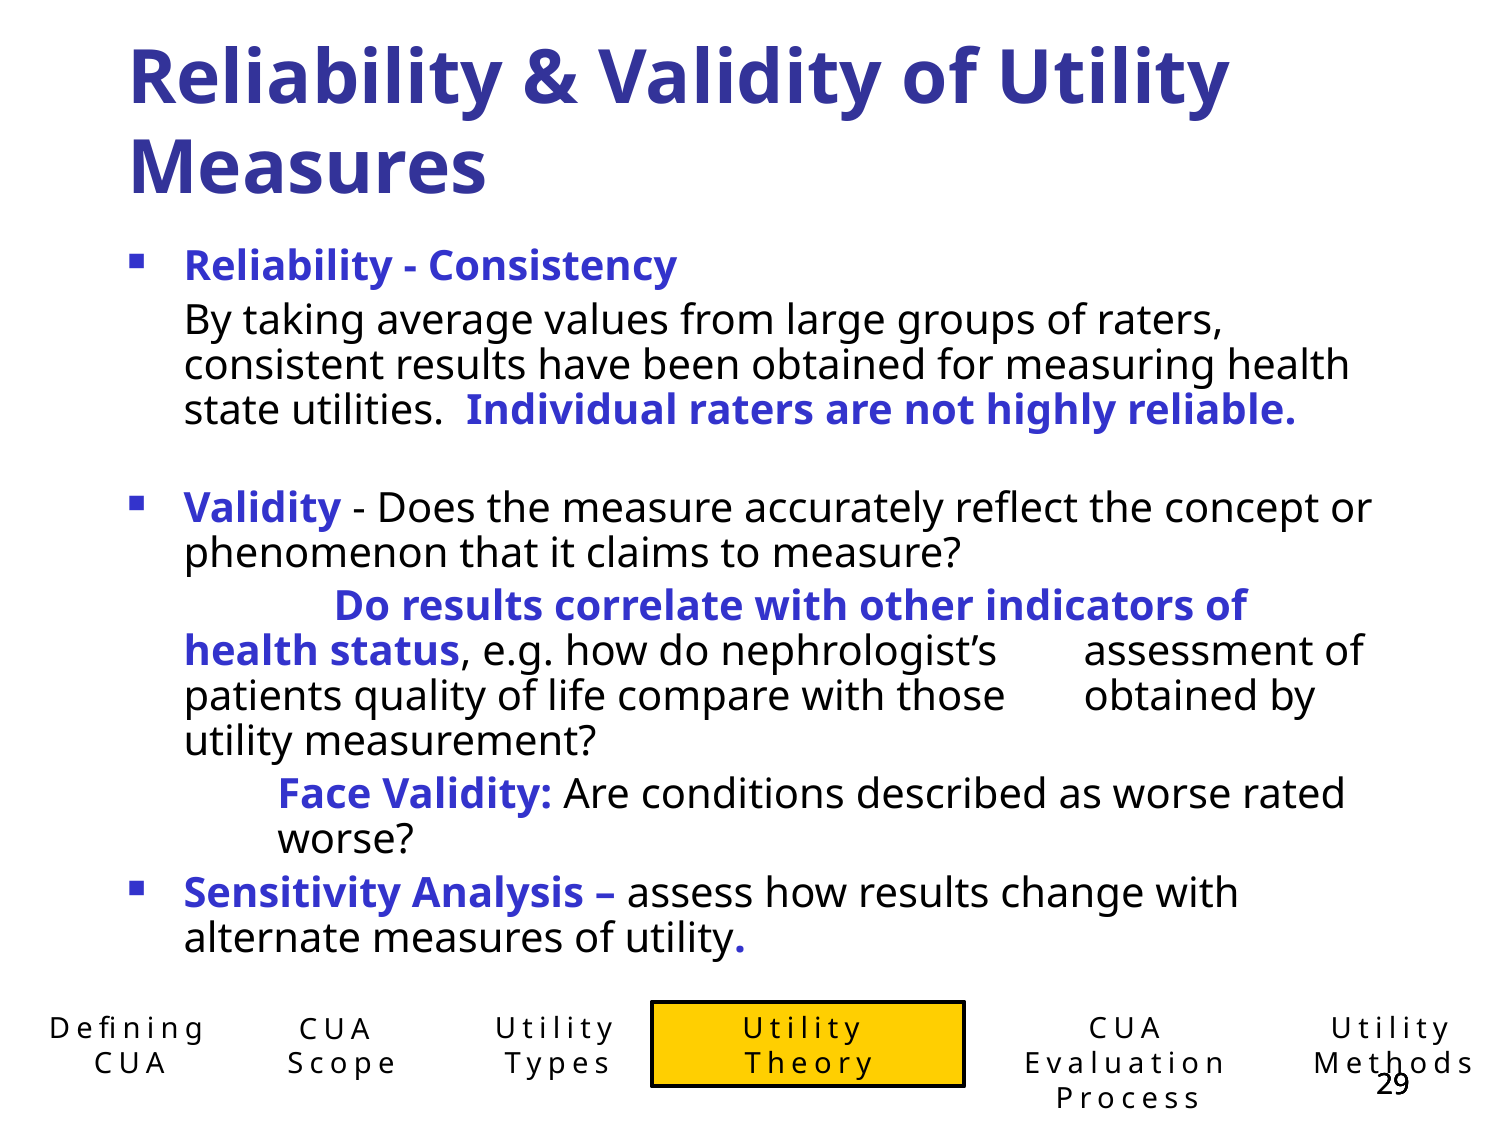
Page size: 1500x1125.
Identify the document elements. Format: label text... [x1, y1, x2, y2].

text_box Utility Methods [1284, 1001, 1500, 1087]
text_box 29 [1291, 1087, 1425, 1113]
text_box CUA Evaluation Process [964, 1001, 1291, 1122]
list Reliability - Consistency By taking average values from large groups of raters, consistent results have been obtained for measuring health state utilities. Individual raters are not highly reliable. Validity - Does the measure accurately reflect the concept or phenomenon that it claims to measure? Do results correlate with other indicators of health status, e.g. how do nephrologist’s assessment of patients quality of life compare with those obtained by utility measurement? Face Validity: Are conditions described as worse rated worse? Sensitivity Analysis – assess how results change with alternate measures of utility. [112, 237, 1401, 1002]
text_box Utility Types [447, 1000, 666, 1089]
text_box CUA Scope [227, 1002, 447, 1088]
text_box Defining CUA [7, 1001, 251, 1087]
text_box Utility Theory [650, 1000, 966, 1088]
title Reliability & Validity of Utility Measures [112, 24, 1388, 213]
